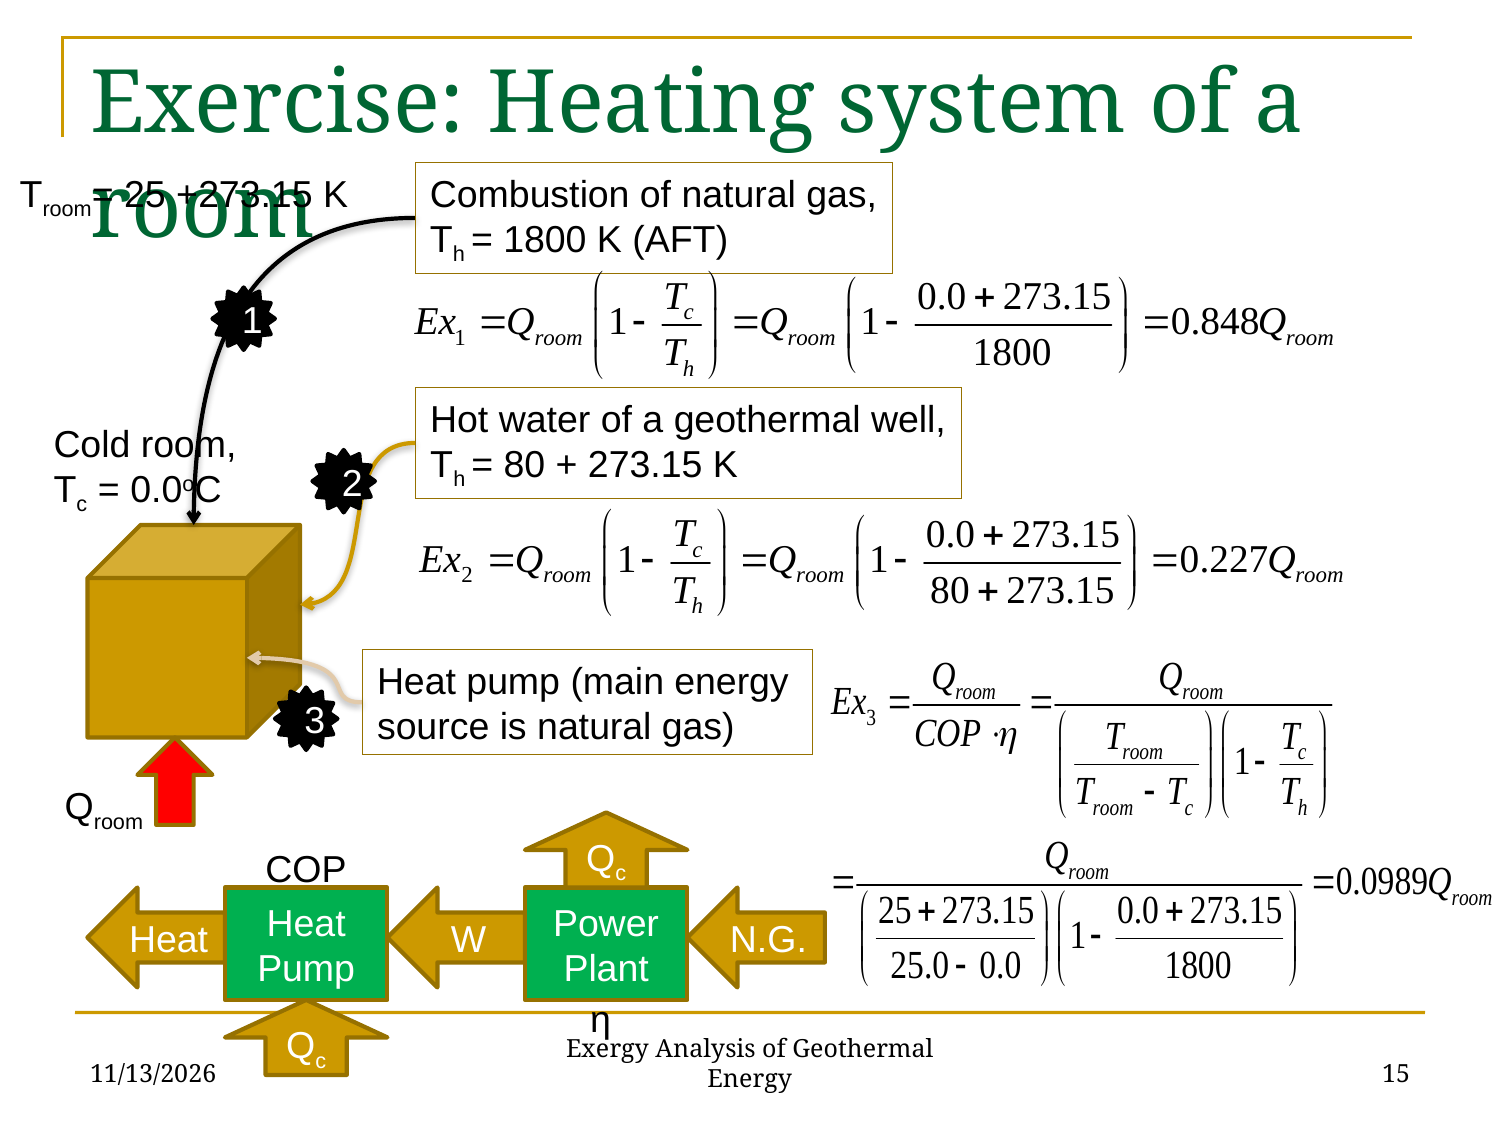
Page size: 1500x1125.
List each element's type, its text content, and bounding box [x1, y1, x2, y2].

text_box Hot water of a geothermal well, Th = 80 + 273.15 K [416, 397, 962, 498]
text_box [299, 440, 413, 605]
slide_number 15 [1074, 1023, 1426, 1100]
text_box Qroom [49, 774, 158, 841]
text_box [407, 262, 1342, 388]
title Exercise: Heating system of a room [74, 37, 1426, 225]
text_box Combustion of natural gas, Th = 1800 K (AFT) [415, 162, 893, 260]
text_box [135, 735, 215, 810]
text_box Troom= 25 +273.15 K [4, 162, 364, 229]
text_box Heat pump (main energy source is natural gas) [362, 649, 813, 755]
text_box [85, 524, 293, 740]
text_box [824, 649, 1500, 996]
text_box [246, 657, 363, 704]
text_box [220, 215, 413, 526]
text_box Cold room, Tc = 0.0oC [201, 412, 214, 524]
footer Exergy Analysis of Geothermal Energy [512, 1024, 988, 1101]
text_box [297, 612, 303, 656]
text_box Cold room, Tc = 0.0oC [38, 412, 196, 524]
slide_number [74, 1023, 426, 1100]
text_box 3 [272, 712, 340, 753]
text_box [412, 499, 1351, 626]
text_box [87, 812, 826, 1076]
